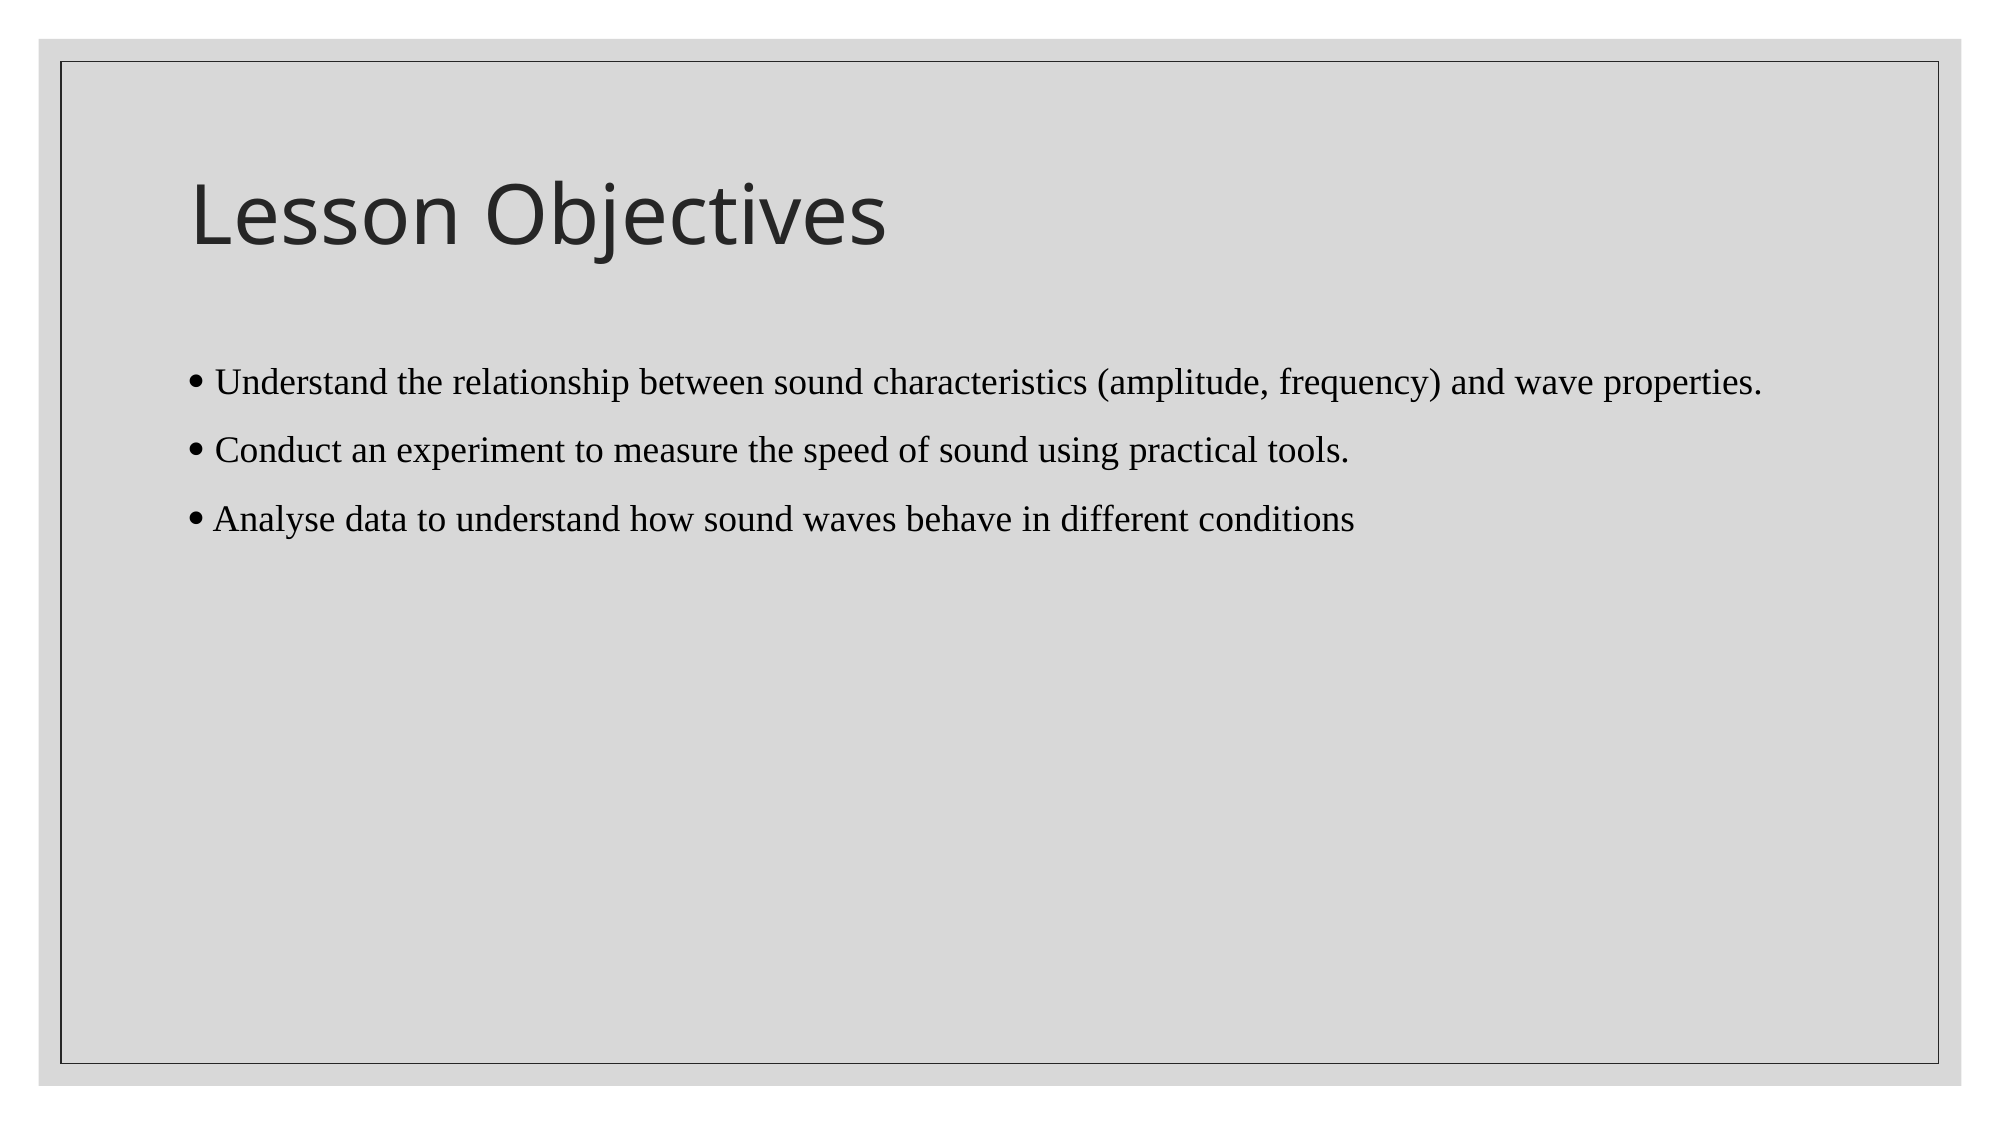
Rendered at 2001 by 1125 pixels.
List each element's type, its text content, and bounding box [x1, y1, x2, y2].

list · Understand the relationship between sound characteristics (amplitude, frequency) and wave properties. · Conduct an experiment to measure the speed of sound using practical tools. · Analyse data to understand how sound waves behave in different conditions [174, 345, 1825, 977]
title Lesson Objectives [174, 105, 1825, 331]
